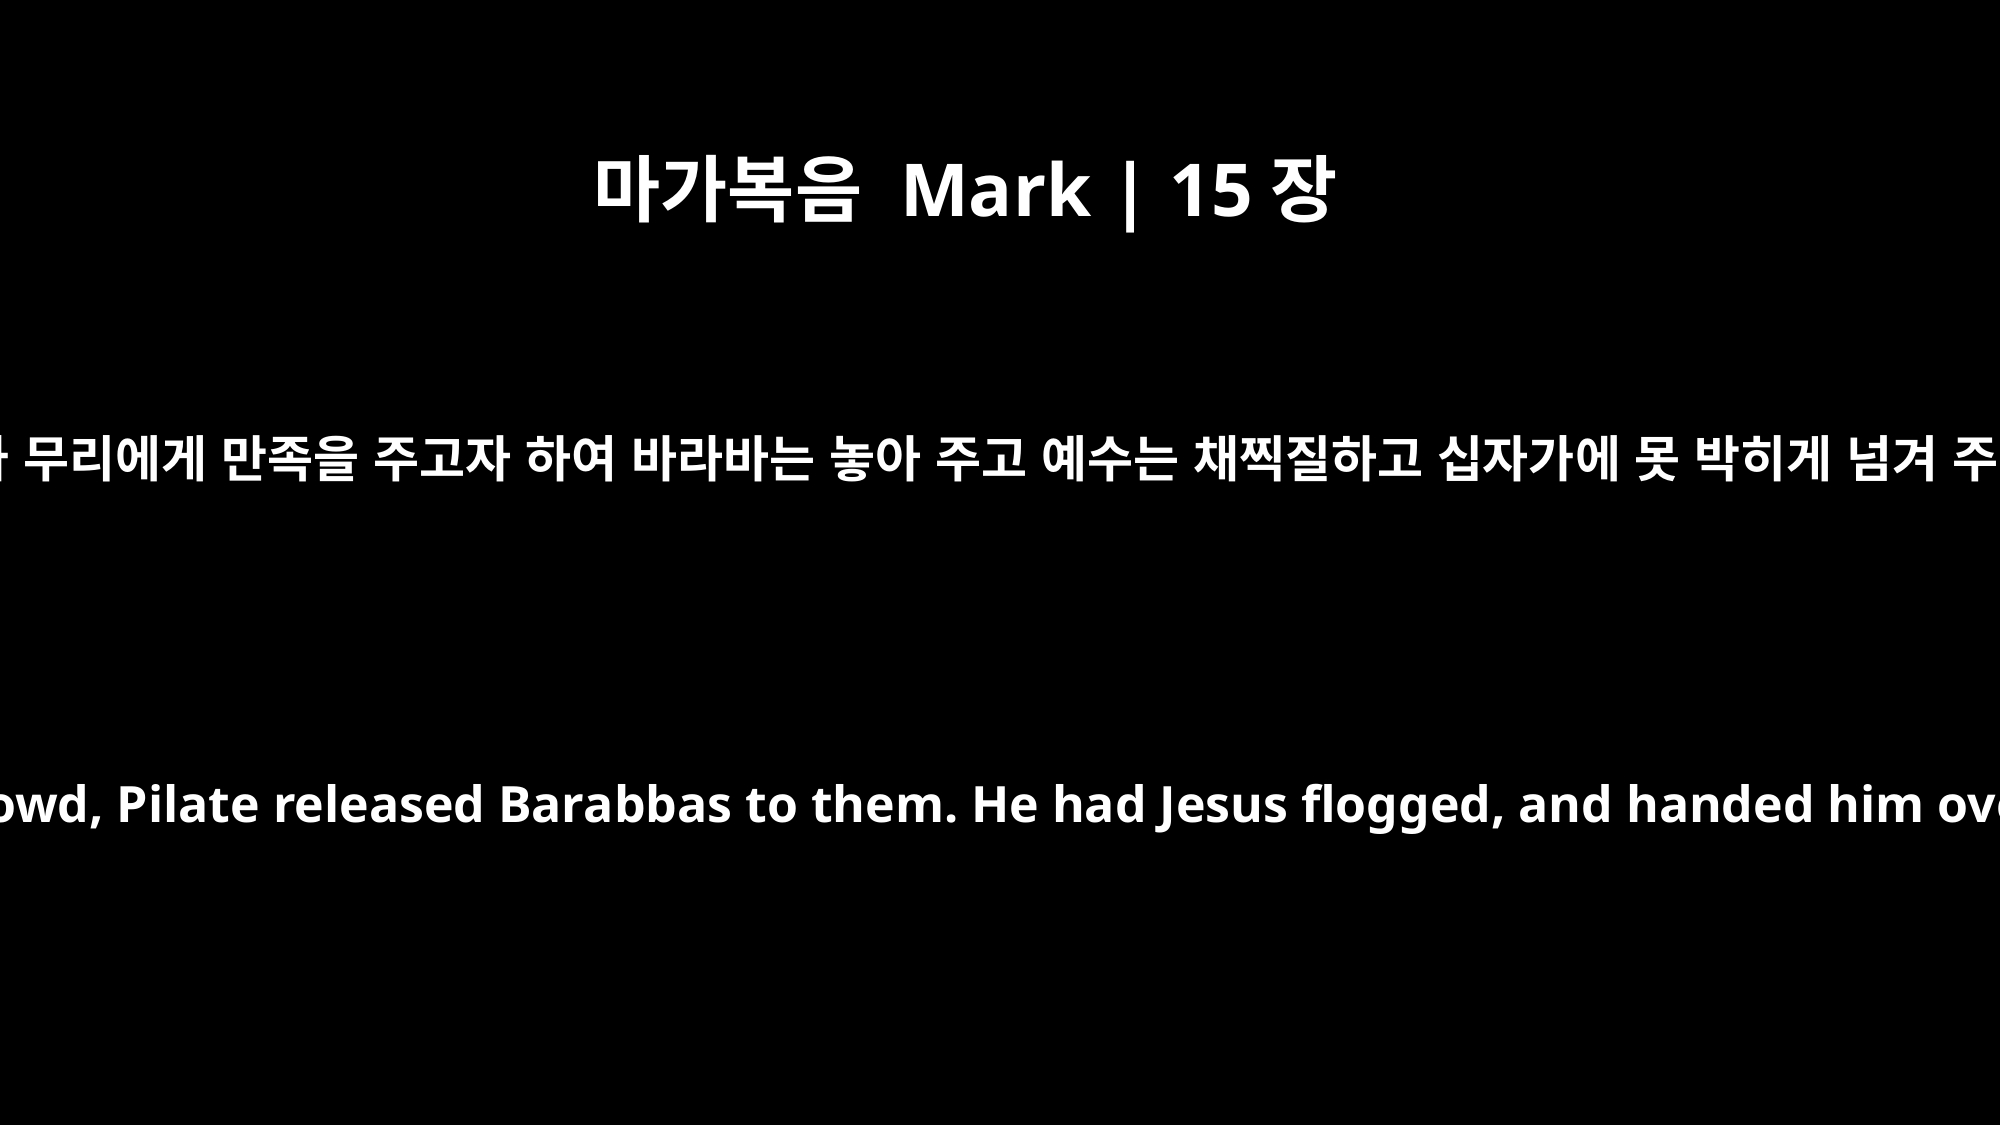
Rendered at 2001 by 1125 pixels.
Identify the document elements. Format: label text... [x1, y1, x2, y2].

text_box Wanting to satisfy the crowd, Pilate released Barabbas to them. He had Jesus flogged, and handed him over to be crucified. [0, 764, 2000, 840]
text_box 마가복음 Mark | 15장 [578, 136, 1354, 239]
text_box 15 빌라도가 무리에게 만족을 주고자 하여 바라바는 놓아 주고 예수는 채찍질하고 십자가에 못 박히게 넘겨 주니라 [0, 359, 2000, 495]
